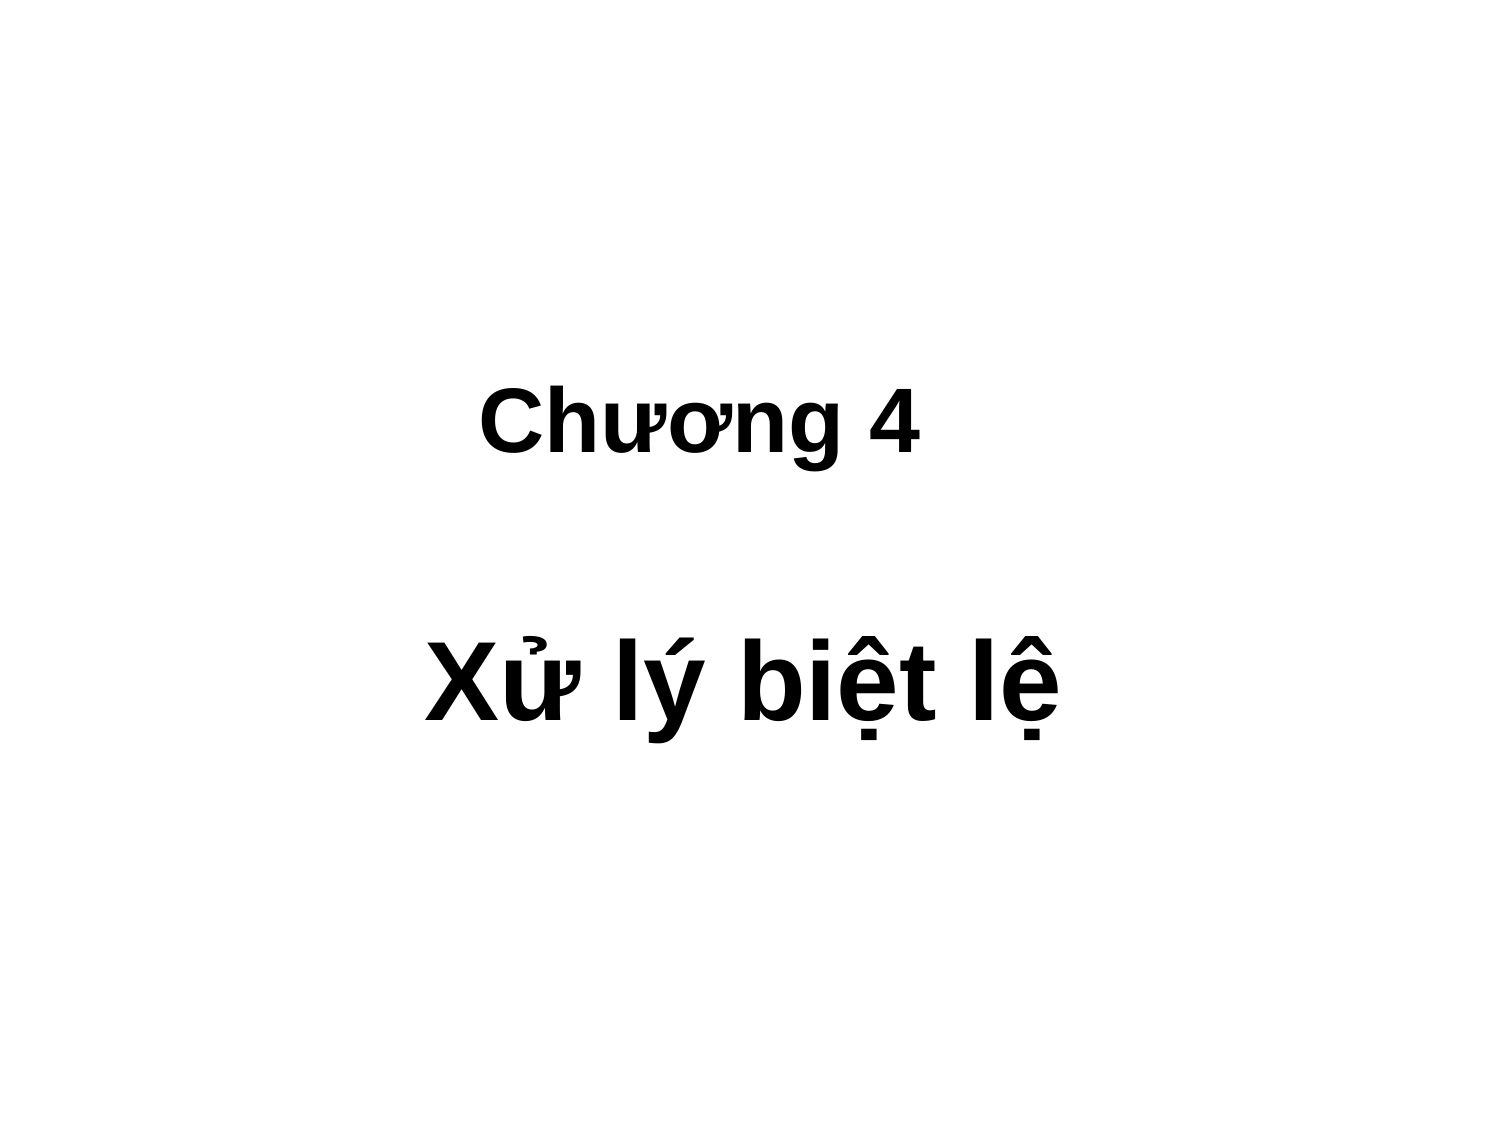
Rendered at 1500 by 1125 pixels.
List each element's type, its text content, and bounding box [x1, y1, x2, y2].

subtitle Xử lý biệt lệ [174, 600, 1313, 950]
title Chương 4 [174, 337, 1225, 496]
